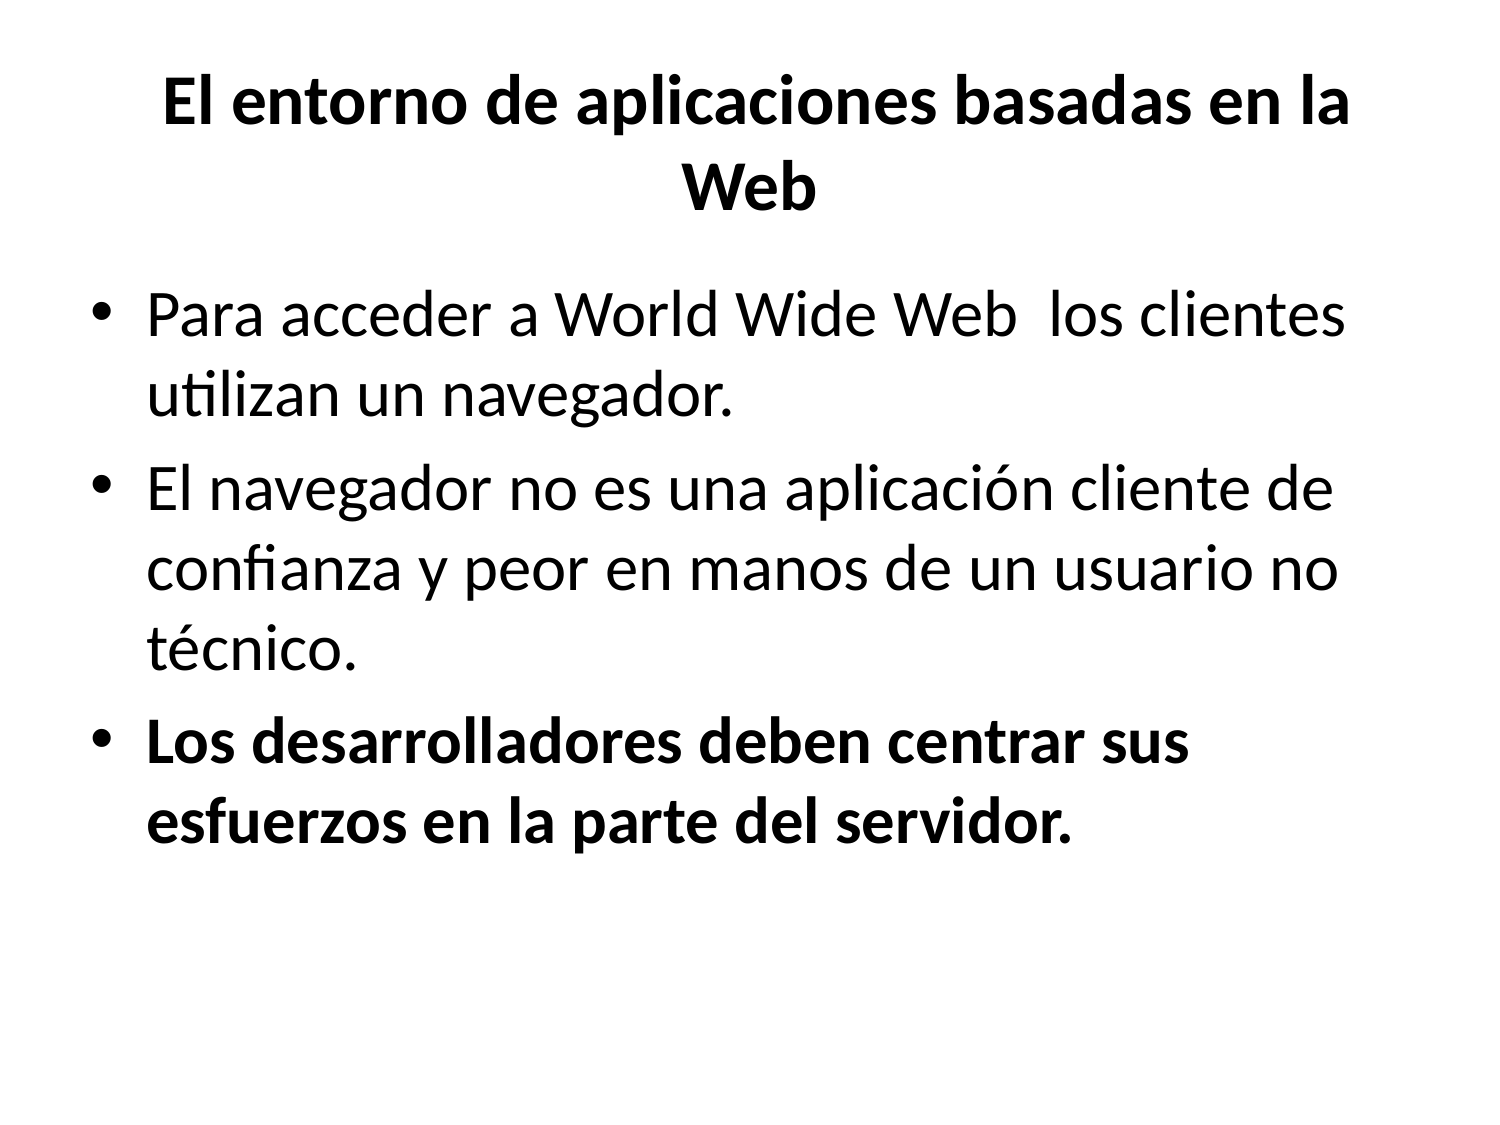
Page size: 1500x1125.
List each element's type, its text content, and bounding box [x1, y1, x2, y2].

title El entorno de aplicaciones basadas en la Web [75, 45, 1425, 233]
list Para acceder a World Wide Web los clientes utilizan un navegador. El navegador no es una aplicación cliente de confianza y peor en manos de un usuario no técnico. Los desarrolladores deben centrar sus esfuerzos en la parte del servidor. [75, 262, 1425, 1005]
